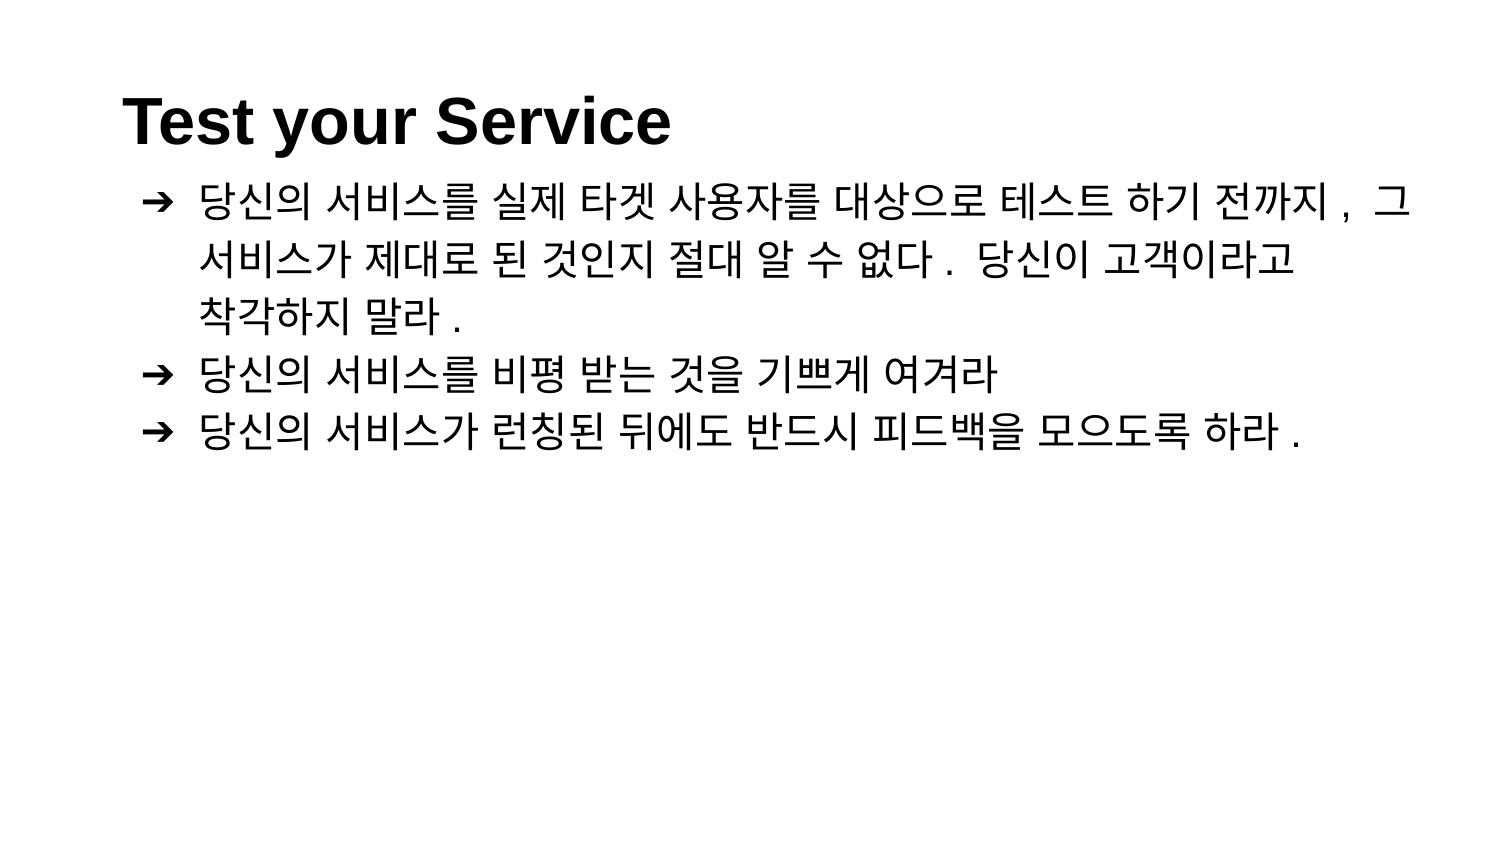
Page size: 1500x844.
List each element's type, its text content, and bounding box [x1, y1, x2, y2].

list Test your Service 당신의 서비스를 실제 타겟 사용자를 대상으로 테스트 하기 전까지, 그 서비스가 제대로 된 것인지 절대 알 수 없다. 당신이 고객이라고 착각하지 말라. 당신의 서비스를 비평 받는 것을 기쁘게 여겨라 당신의 서비스가 런칭된 뒤에도 반드시 피드백을 모으도록 하라. [51, 51, 1449, 834]
